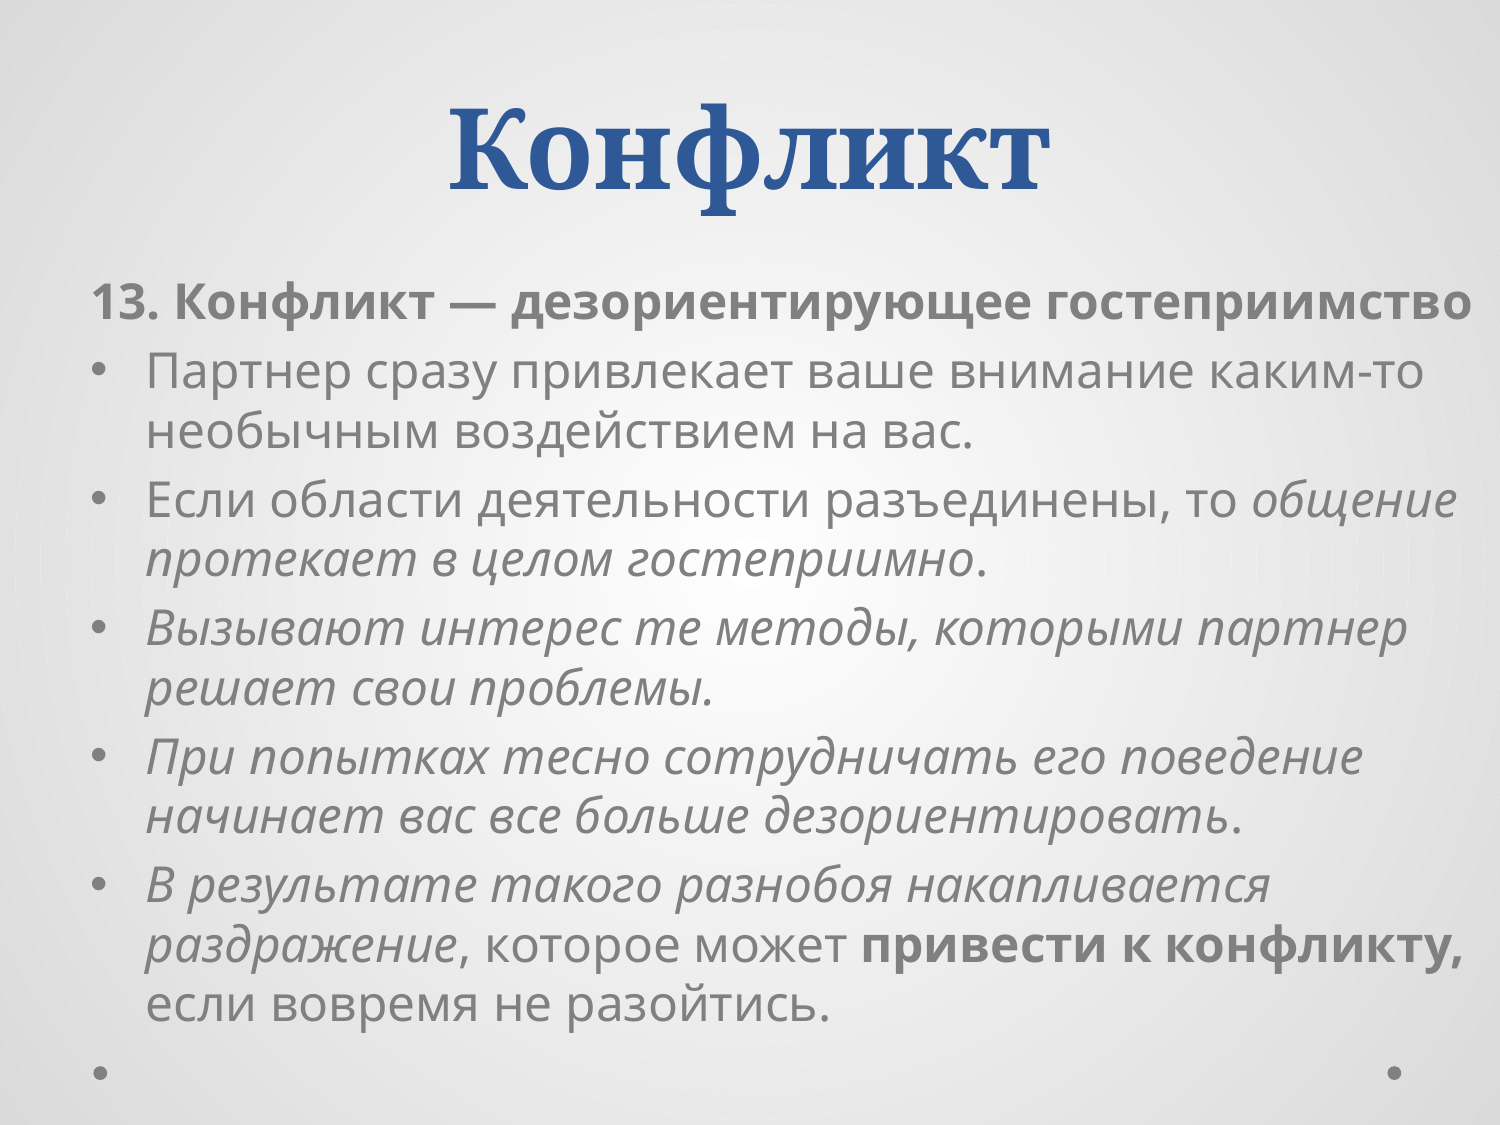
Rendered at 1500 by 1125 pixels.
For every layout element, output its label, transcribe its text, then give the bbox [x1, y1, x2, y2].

list 13. Конфликт — дезориентирующее гостеприимство Партнер сразу привлекает ваше внимание каким-то необычным воздействием на вас. Если области деятельности разъединены, то общение протекает в целом гостеприимно. Вызывают интерес те методы, которыми партнер решает свои проблемы. При попытках тесно сотрудничать его поведение начинает вас все больше дезориентировать. В результате такого разнобоя накапливается раздражение, которое может привести к конфликту, если вовремя не разойтись. [75, 262, 1500, 1106]
title Конфликт [75, 0, 1425, 220]
